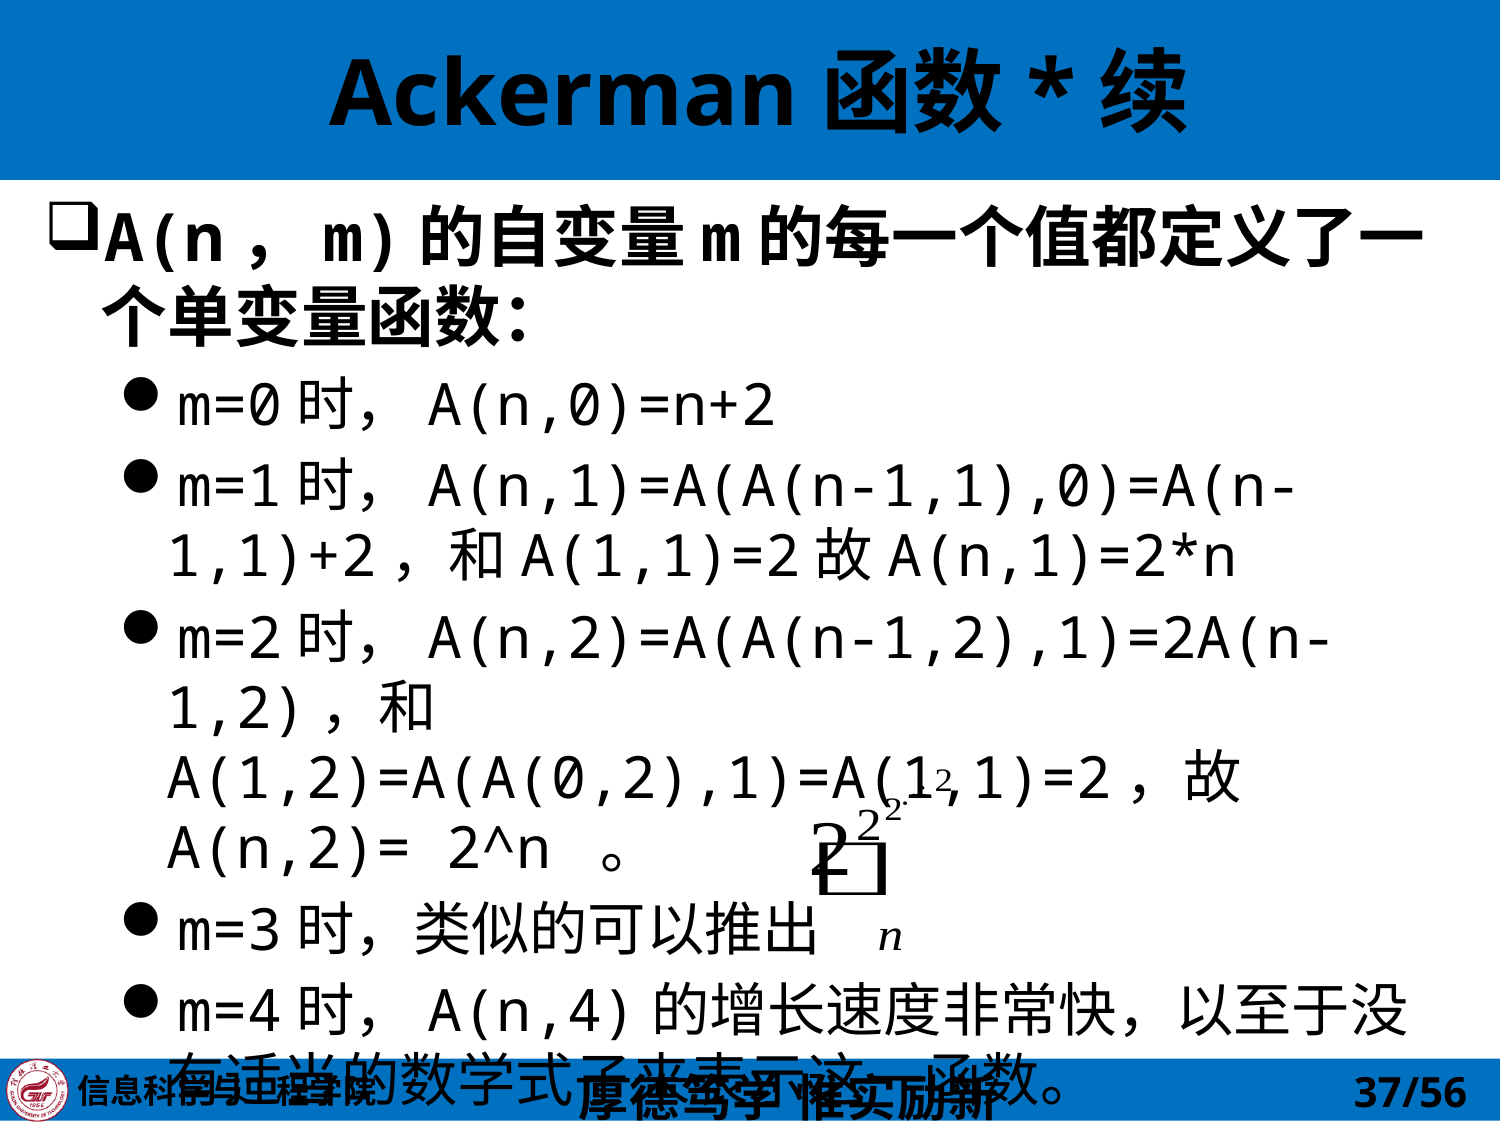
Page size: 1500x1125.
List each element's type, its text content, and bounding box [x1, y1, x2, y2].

list A(n，m)的自变量m的每一个值都定义了一个单变量函数： m=0时，A(n,0)=n+2 m=1时，A(n,1)=A(A(n-1,1),0)=A(n-1,1)+2，和A(1,1)=2故A(n,1)=2*n m=2时，A(n,2)=A(A(n-1,2),1)=2A(n-1,2)，和A(1,2)=A(A(0,2),1)=A(1,1)=2，故A(n,2)= 2^n 。 m=3时，类似的可以推出 m=4时，A(n,4)的增长速度非常快，以至于没有适当的数学式子来表示这一函数。 [29, 187, 1471, 1046]
picture [5, 1058, 69, 1122]
slide_number 37/56 [1132, 1058, 1483, 1121]
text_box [795, 751, 987, 968]
title Ackerman函数*续 [85, 0, 1436, 183]
